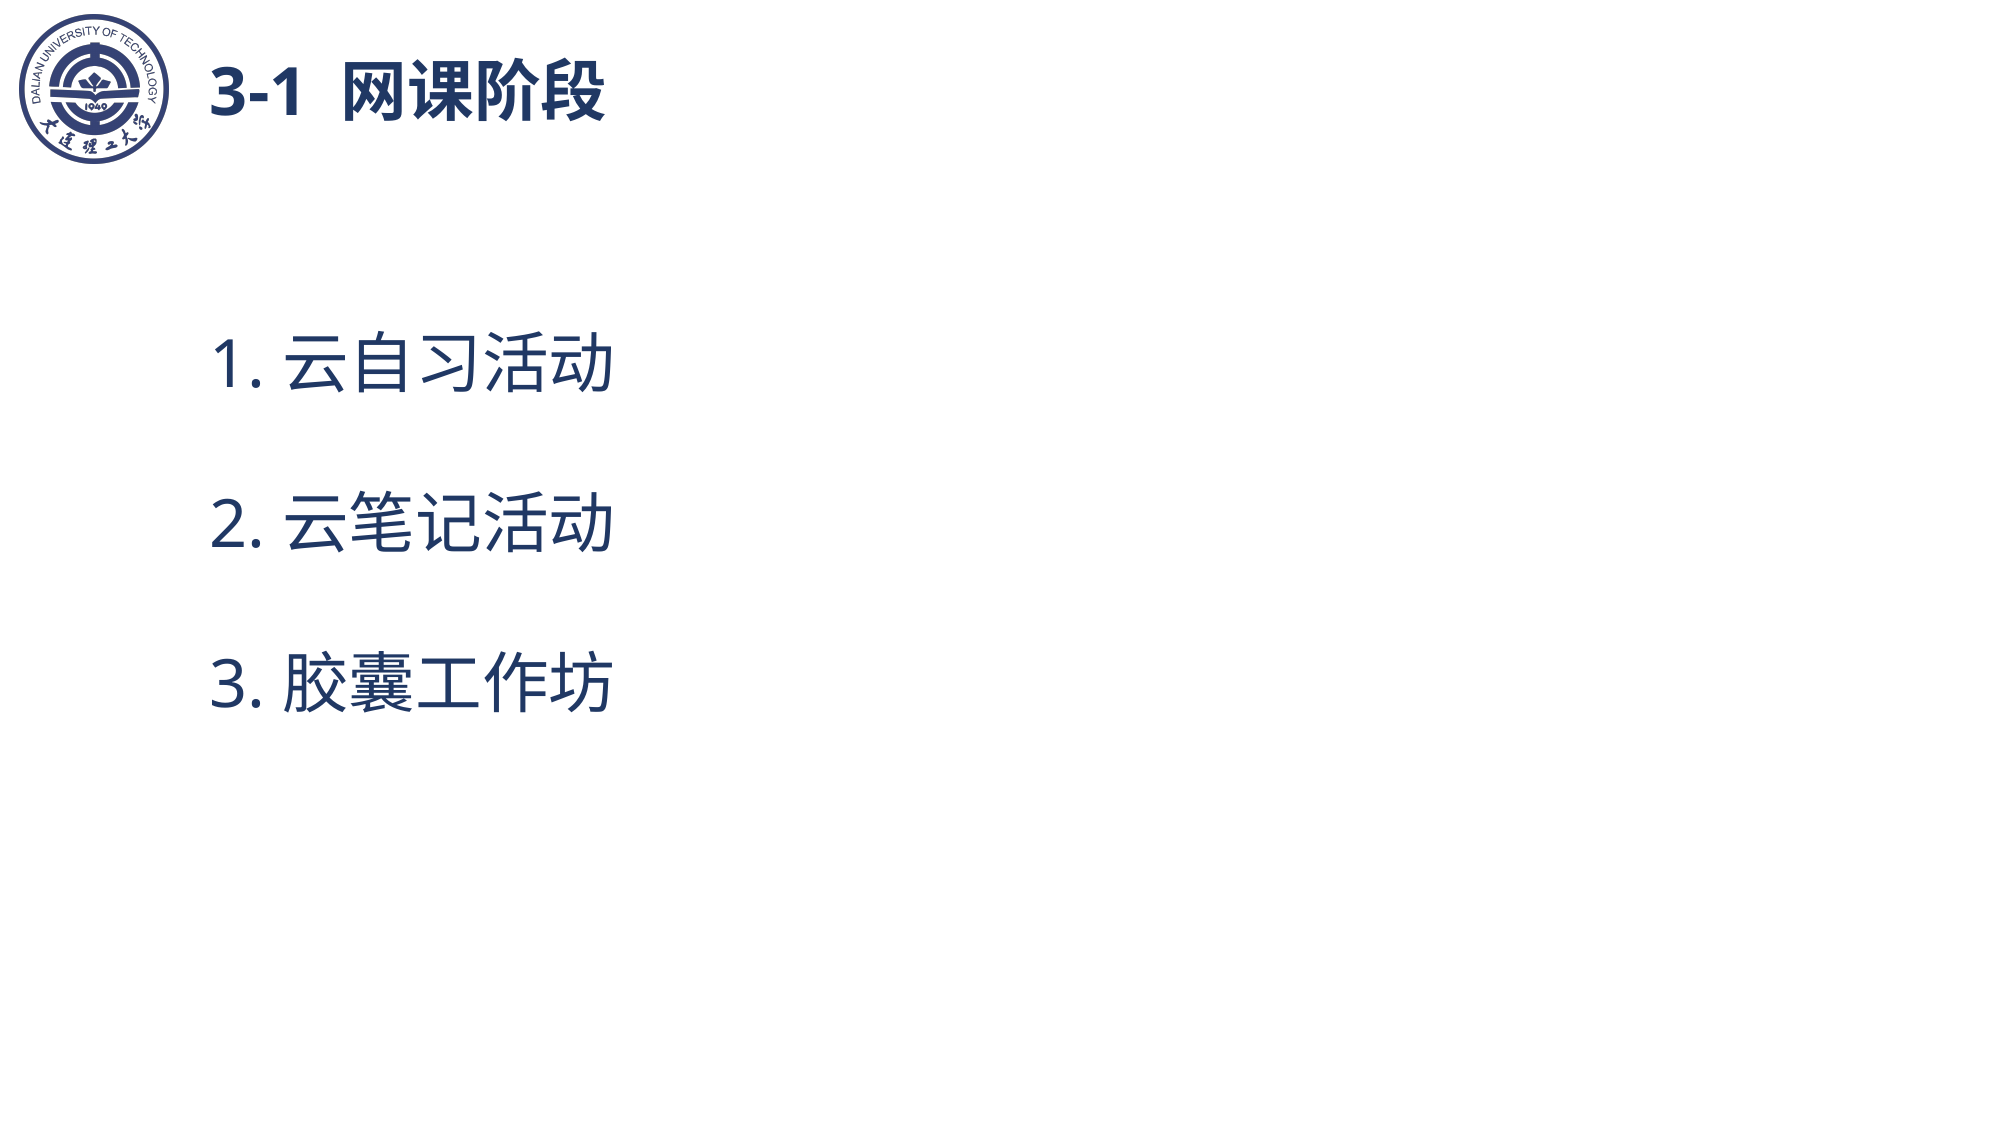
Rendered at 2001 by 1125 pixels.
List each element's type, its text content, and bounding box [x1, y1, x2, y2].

picture [19, 14, 169, 164]
text_box 1.云自习活动 2.云笔记活动 3.胶囊工作坊 [195, 313, 1520, 728]
text_box 3-1 网课阶段 [194, 41, 972, 136]
